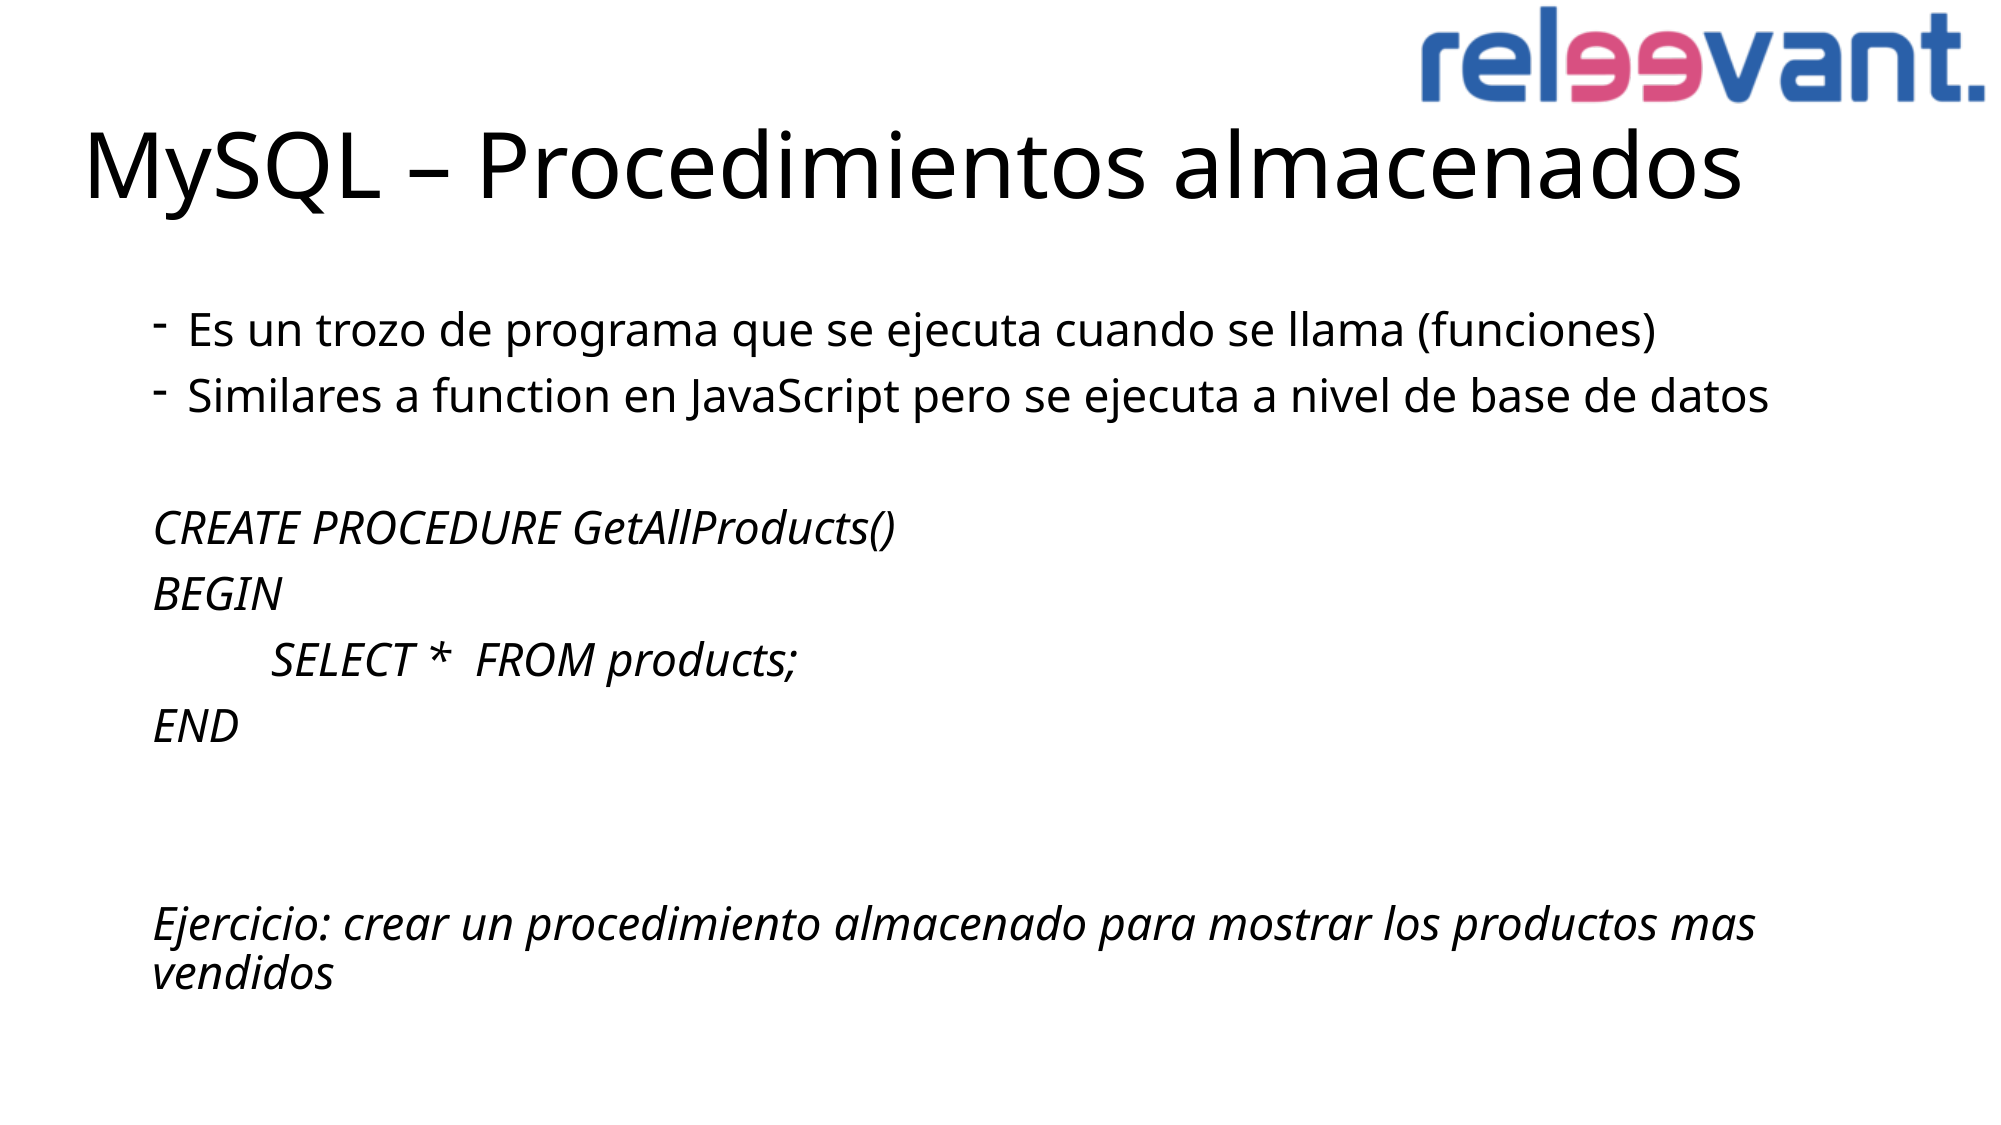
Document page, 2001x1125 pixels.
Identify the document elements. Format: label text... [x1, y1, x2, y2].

picture [1417, 0, 1989, 133]
title MySQL – Procedimientos almacenados [67, 59, 1959, 278]
text_box Es un trozo de programa que se ejecuta cuando se llama (funciones) Similares a function en JavaScript pero se ejecuta a nivel de base de datos CREATE PROCEDURE GetAllProducts() BEGIN SELECT * FROM products; END Ejercicio: crear un procedimiento almacenado para mostrar los productos mas vendidos [137, 299, 1897, 1014]
